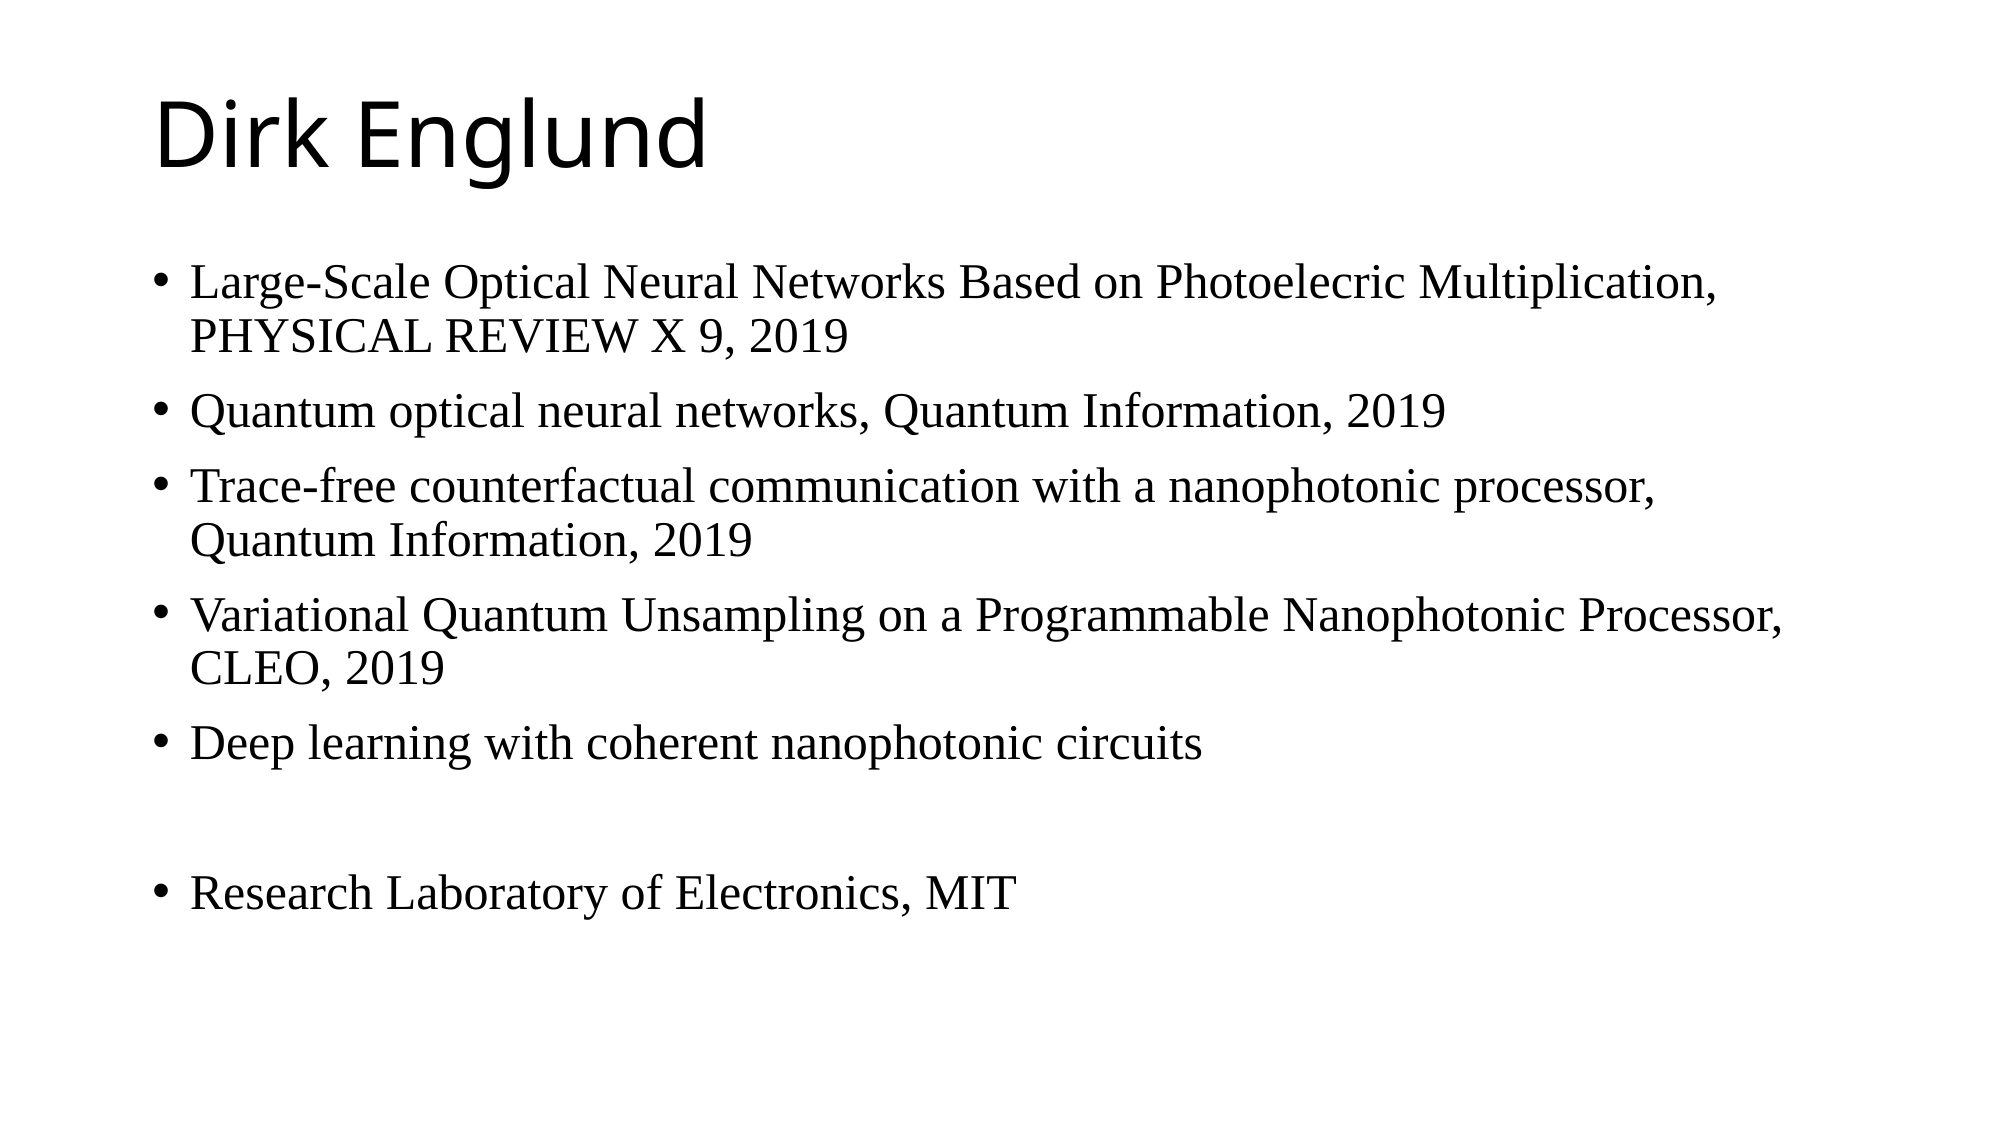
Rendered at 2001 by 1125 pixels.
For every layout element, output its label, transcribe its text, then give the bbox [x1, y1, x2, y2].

list Large-Scale Optical Neural Networks Based on Photoelecric Multiplication, PHYSICAL REVIEW X 9, 2019 Quantum optical neural networks, Quantum Information, 2019 Trace-free counterfactual communication with a nanophotonic processor, Quantum Information, 2019 Variational Quantum Unsampling on a Programmable Nanophotonic Processor, CLEO, 2019 Deep learning with coherent nanophotonic circuits Research Laboratory of Electronics, MIT [137, 247, 1863, 1092]
title Dirk Englund [137, 59, 1863, 216]
